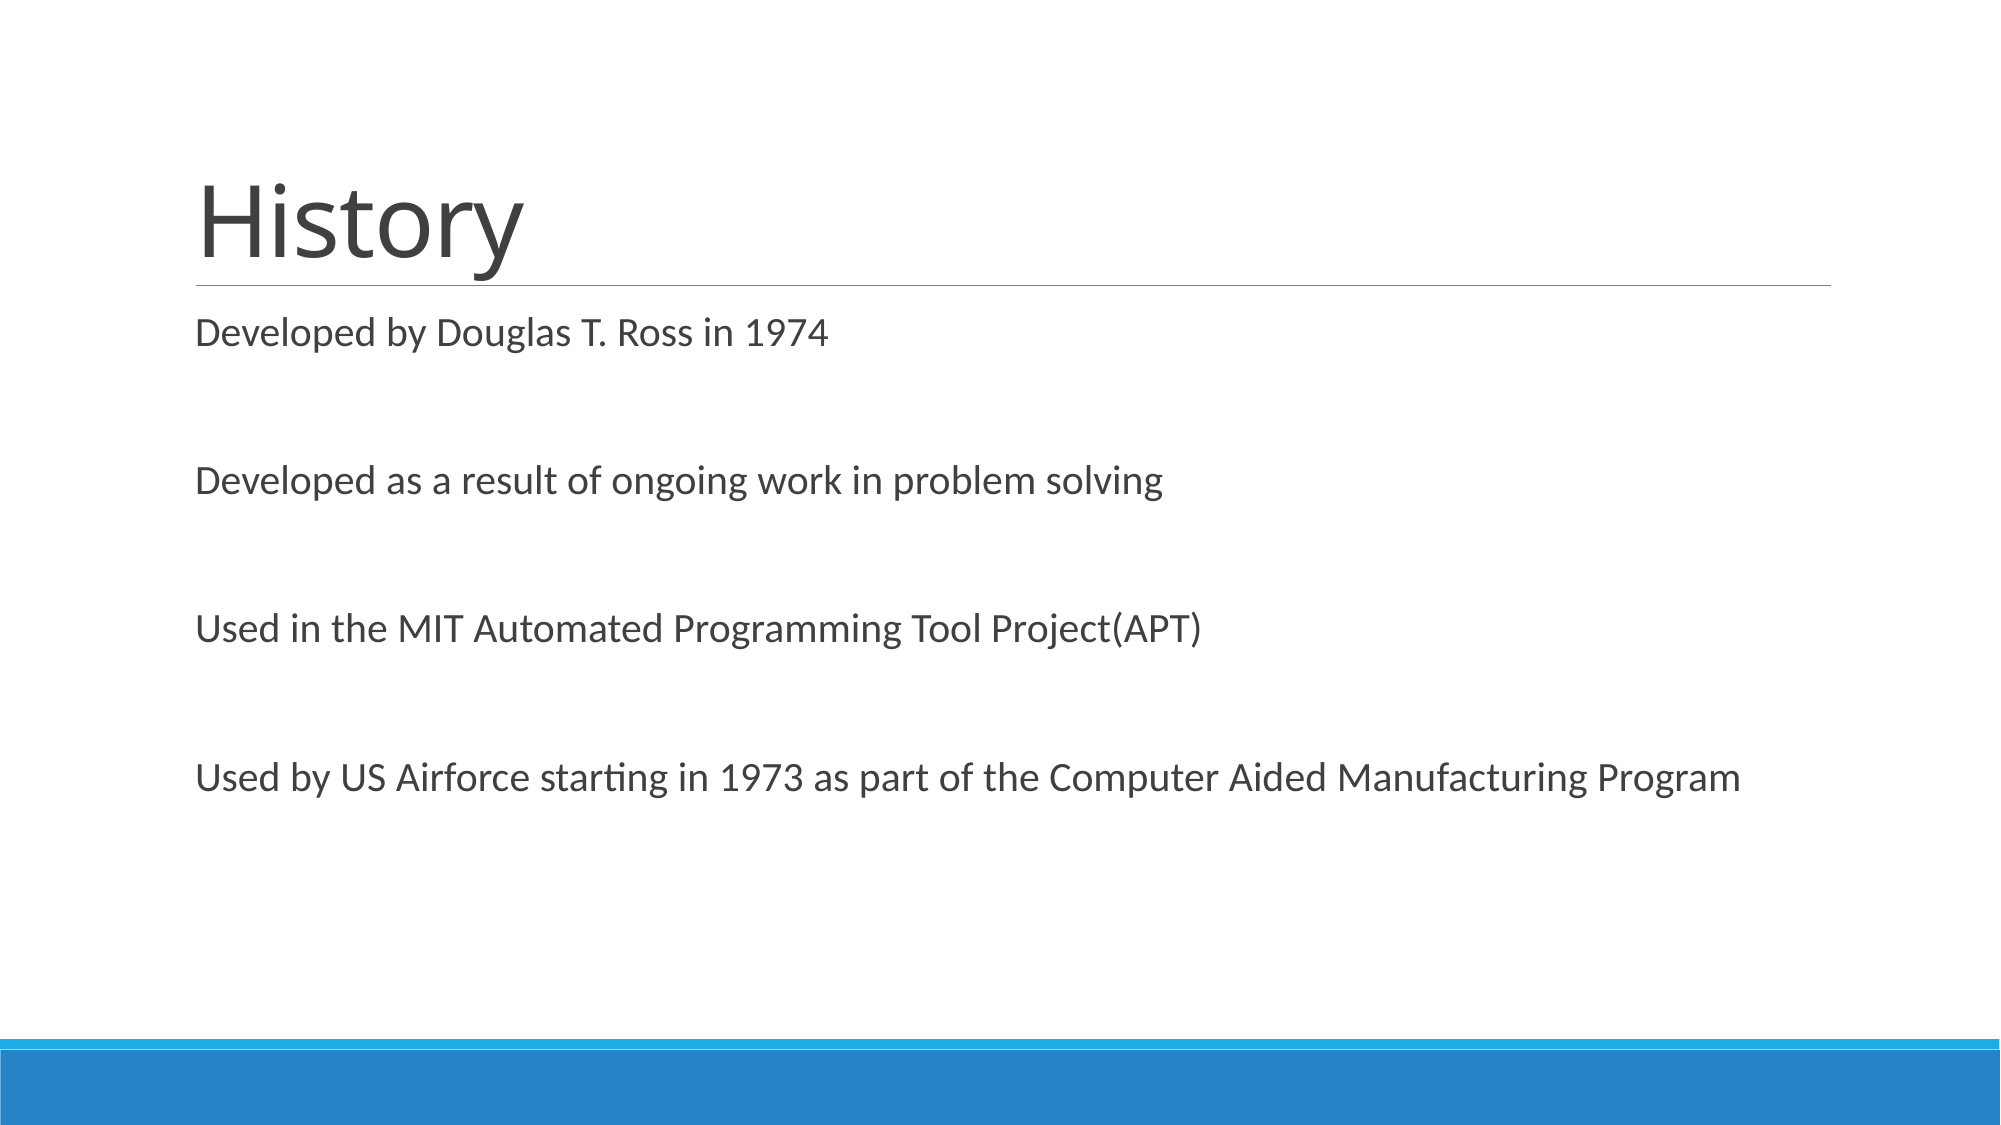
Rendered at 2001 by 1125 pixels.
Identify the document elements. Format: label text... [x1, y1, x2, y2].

list Developed by Douglas T. Ross in 1974 Developed as a result of ongoing work in problem solving Used in the MIT Automated Programming Tool Project(APT) Used by US Airforce starting in 1973 as part of the Computer Aided Manufacturing Program [180, 302, 1830, 963]
title History [180, 47, 1830, 285]
